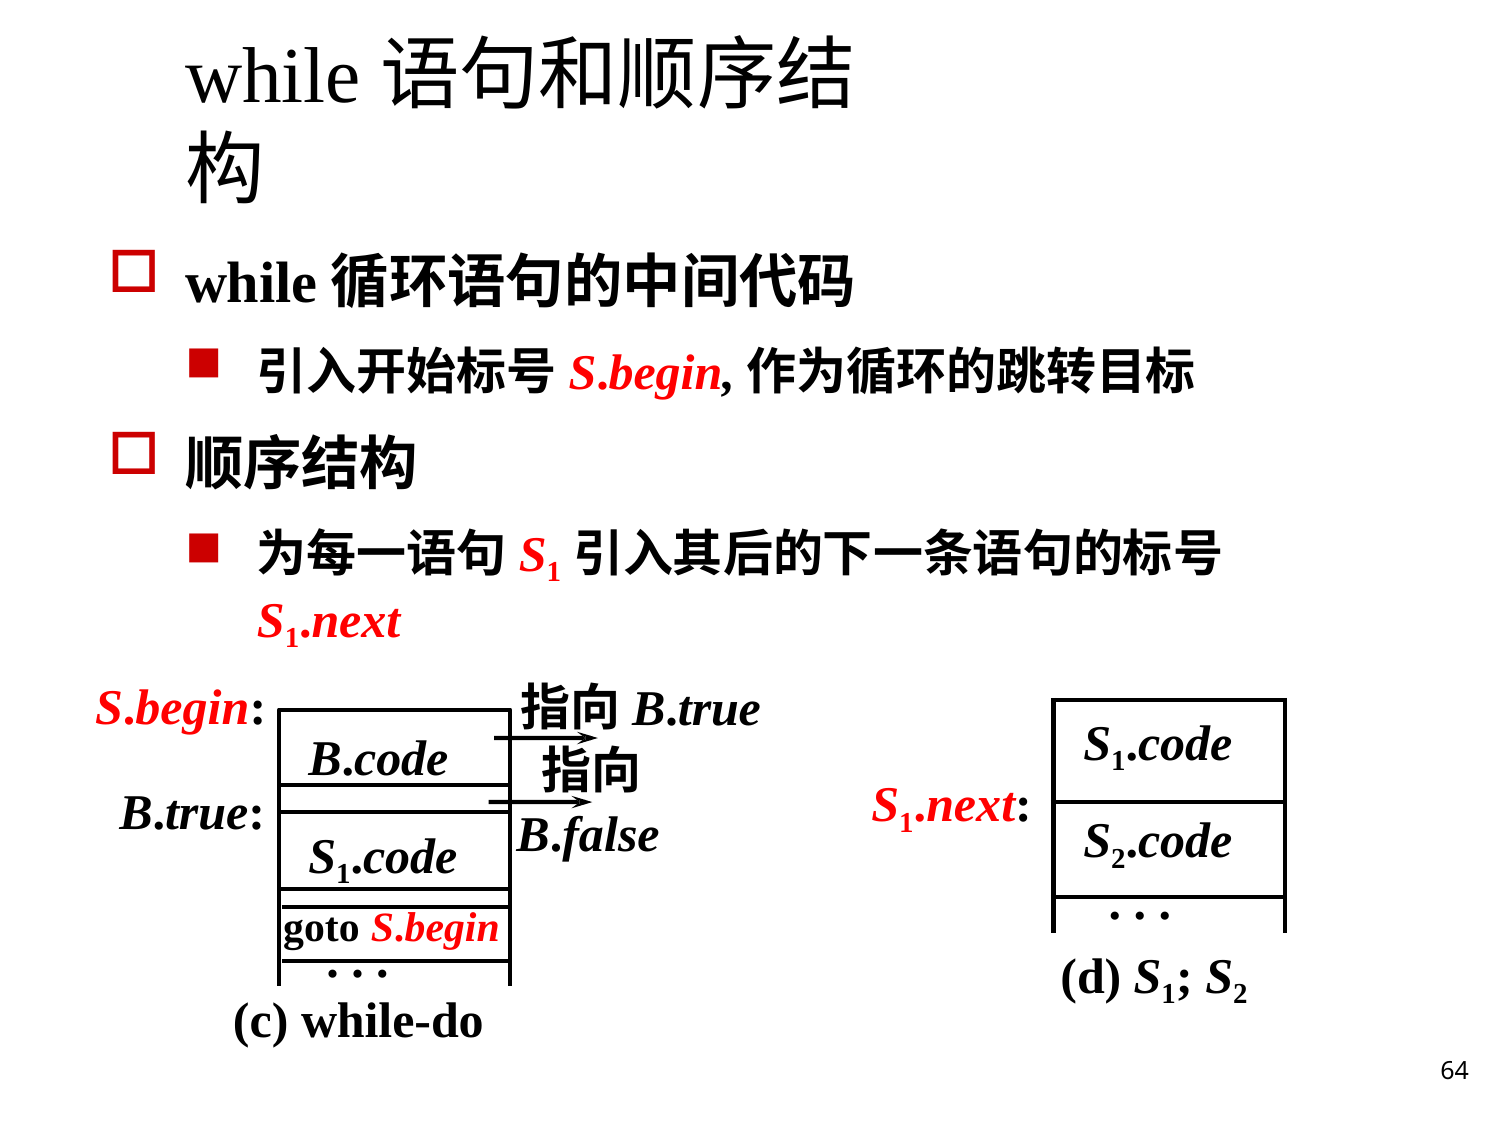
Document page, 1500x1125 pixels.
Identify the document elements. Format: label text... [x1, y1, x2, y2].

text_box [494, 731, 598, 745]
text_box 指向B.true 指向B.false [514, 670, 763, 862]
text_box S.begin: [93, 672, 269, 735]
table_cell S2.code [1056, 804, 1283, 895]
text_box [488, 795, 593, 809]
text_box (c) while-do [230, 985, 487, 1048]
text_box goto S.begin [281, 897, 502, 950]
text_box B.code [278, 709, 511, 786]
table_cell . . . [1056, 899, 1283, 933]
text_box S1.next: [869, 769, 1037, 838]
text_box . . . [324, 950, 391, 960]
title while语句和顺序结构 [182, 20, 923, 212]
text_box S1.code [278, 811, 511, 890]
text_box 64 [1438, 1051, 1475, 1085]
text_box while循环语句的中间代码 引入开始标号S.begin,作为循环的跳转目标 顺序结构 为每一语句S1引入其后的下一条语句的标号S1.next [105, 212, 1355, 654]
text_box . . . [324, 961, 391, 985]
table_header S1.code [1056, 702, 1283, 800]
text_box (d) S1; S2 [1058, 941, 1255, 1010]
text_box B.true: [117, 777, 268, 840]
